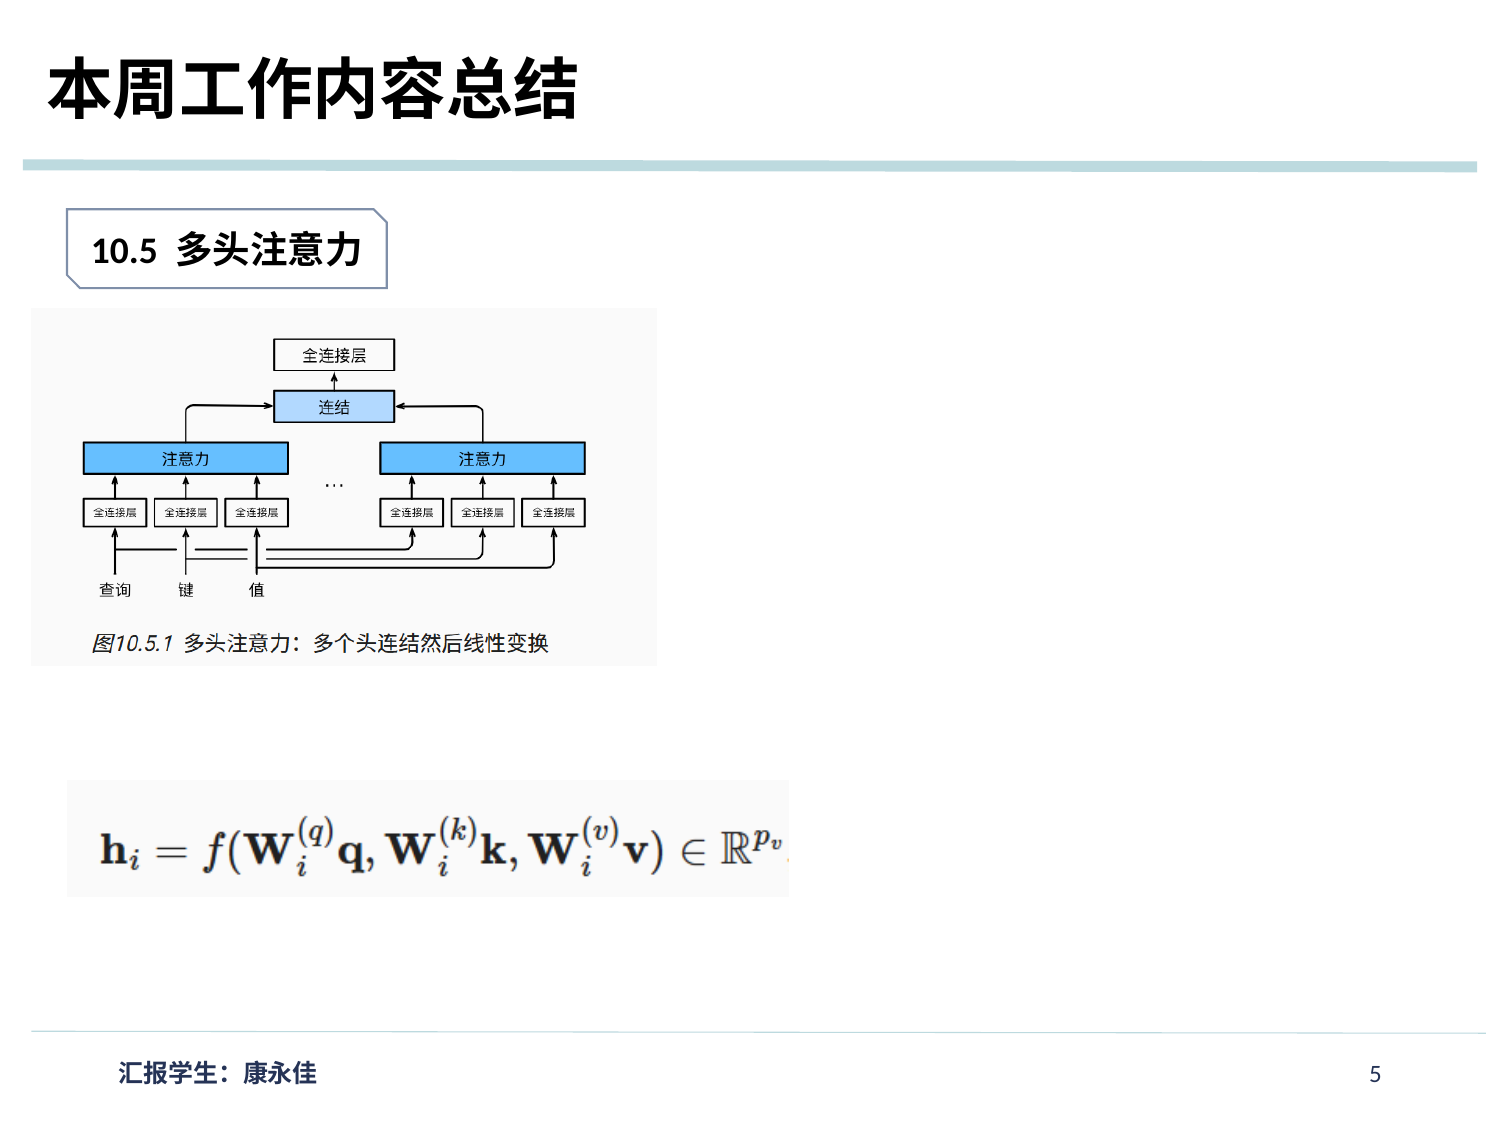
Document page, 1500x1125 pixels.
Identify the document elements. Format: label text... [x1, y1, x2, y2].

picture [67, 780, 790, 897]
footer 汇报学生：康永佳 [103, 1042, 1004, 1103]
text_box 本周工作内容总结 [30, 39, 1339, 135]
text_box 10.5 多头注意力 [65, 208, 388, 290]
picture [30, 308, 657, 666]
slide_number 5 [1059, 1042, 1397, 1103]
